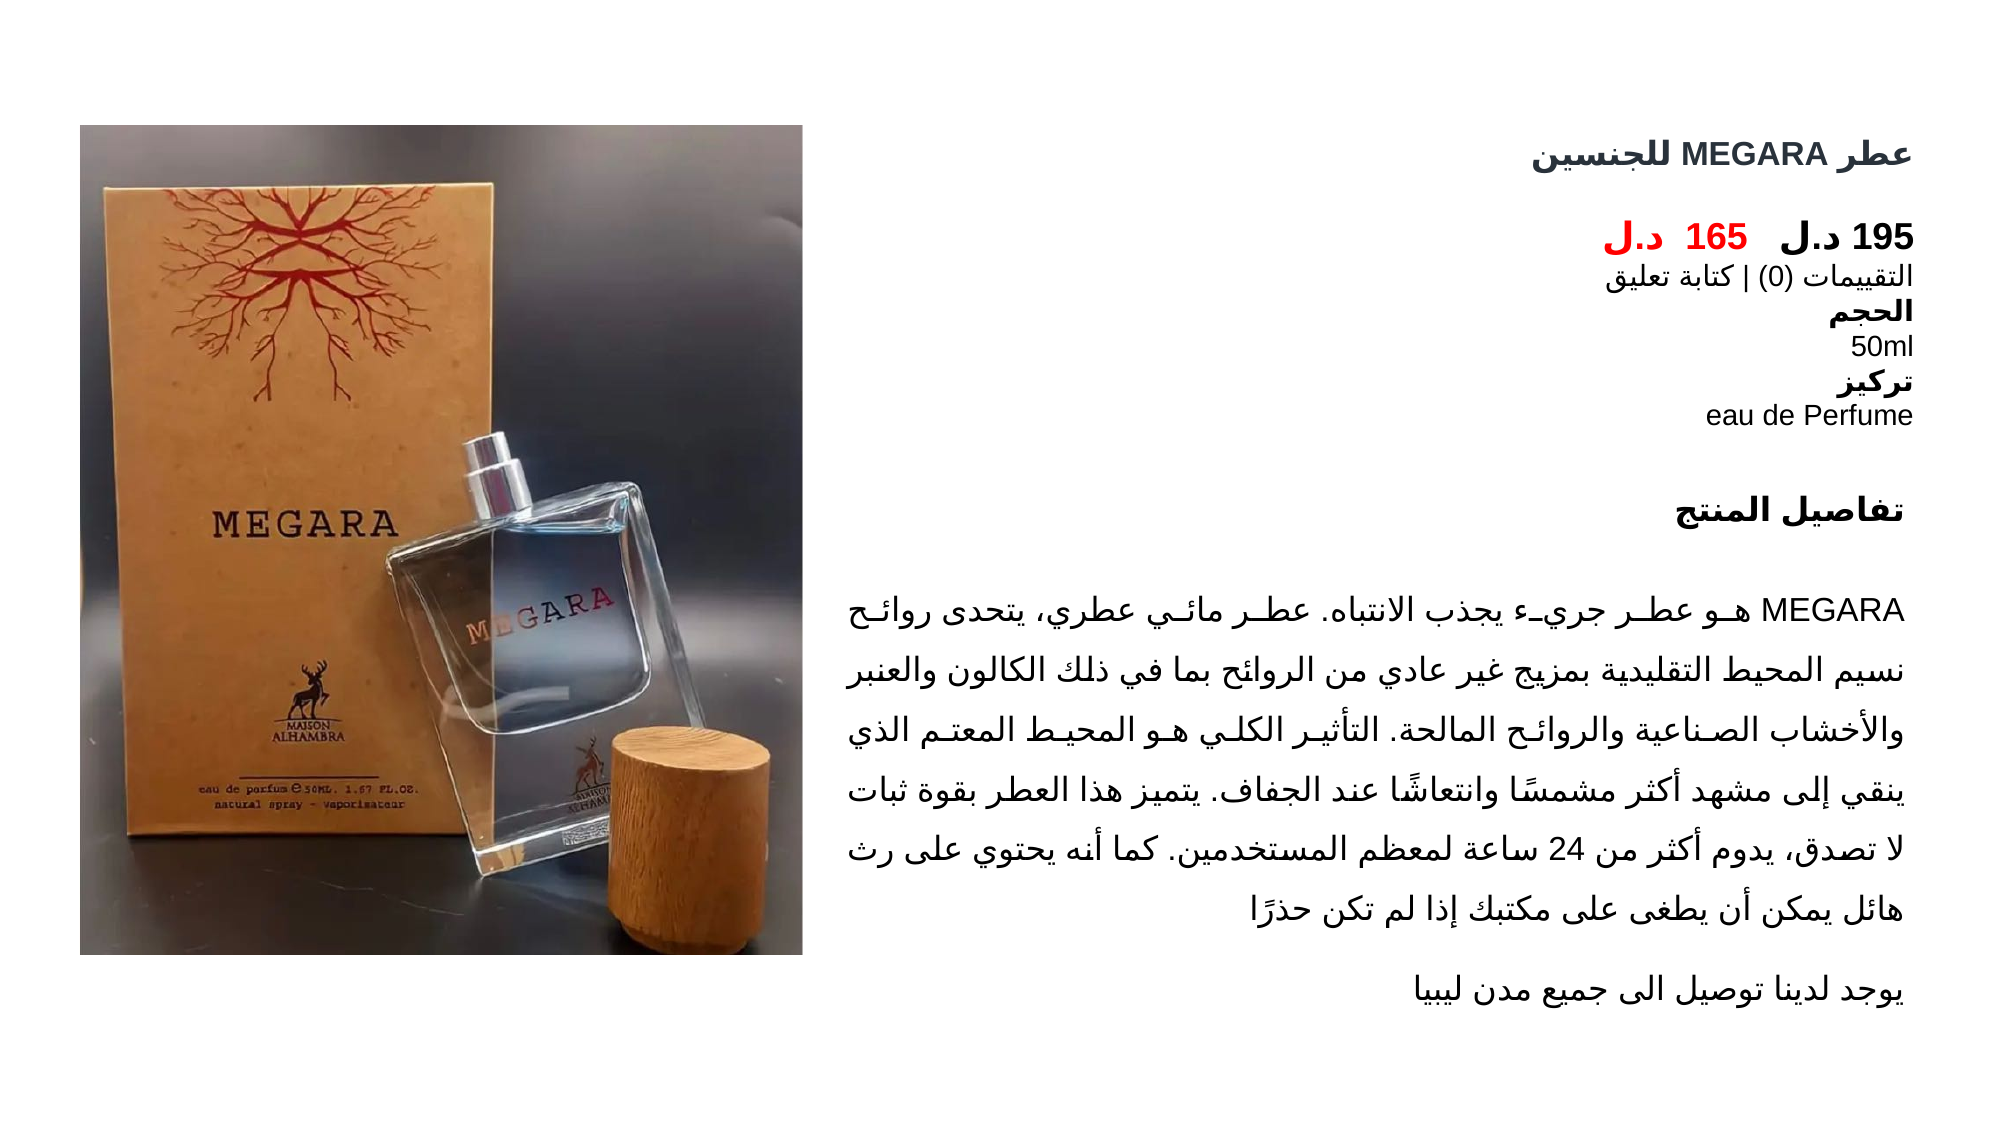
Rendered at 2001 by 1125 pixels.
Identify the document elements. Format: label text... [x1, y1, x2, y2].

picture [79, 124, 803, 955]
text_box عطر MEGARA للجنسين 195 د.ل 165 د.ل التقييمات (0) | كتابة تعليق الحجم 50ml تركيز eau de Perfume [826, 130, 1914, 469]
text_box تفاصيل المنتج MEGARA هو عطر جريء يجذب الانتباه. عطر مائي عطري، يتحدى روائح نسيم المحيط التقليدية بمزيج غير عادي من الروائح بما في ذلك الكالون والعنبر والأخشاب الصناعية والروائح المالحة. التأثير الكلي هو المحيط المعتم الذي ينقي إلى مشهد أكثر مشمسًا وانتعاشًا عند الجفاف. يتميز هذا العطر بقوة ثبات لا تصدق، يدوم أكثر من 24 ساعة لمعظم المستخدمين. كما أنه يحتوي على رث هائل يمكن أن يطغى على مكتبك إذا لم تكن حذرًا يوجد لدينا توصيل الى جميع مدن ليبيا [832, 480, 1921, 1015]
